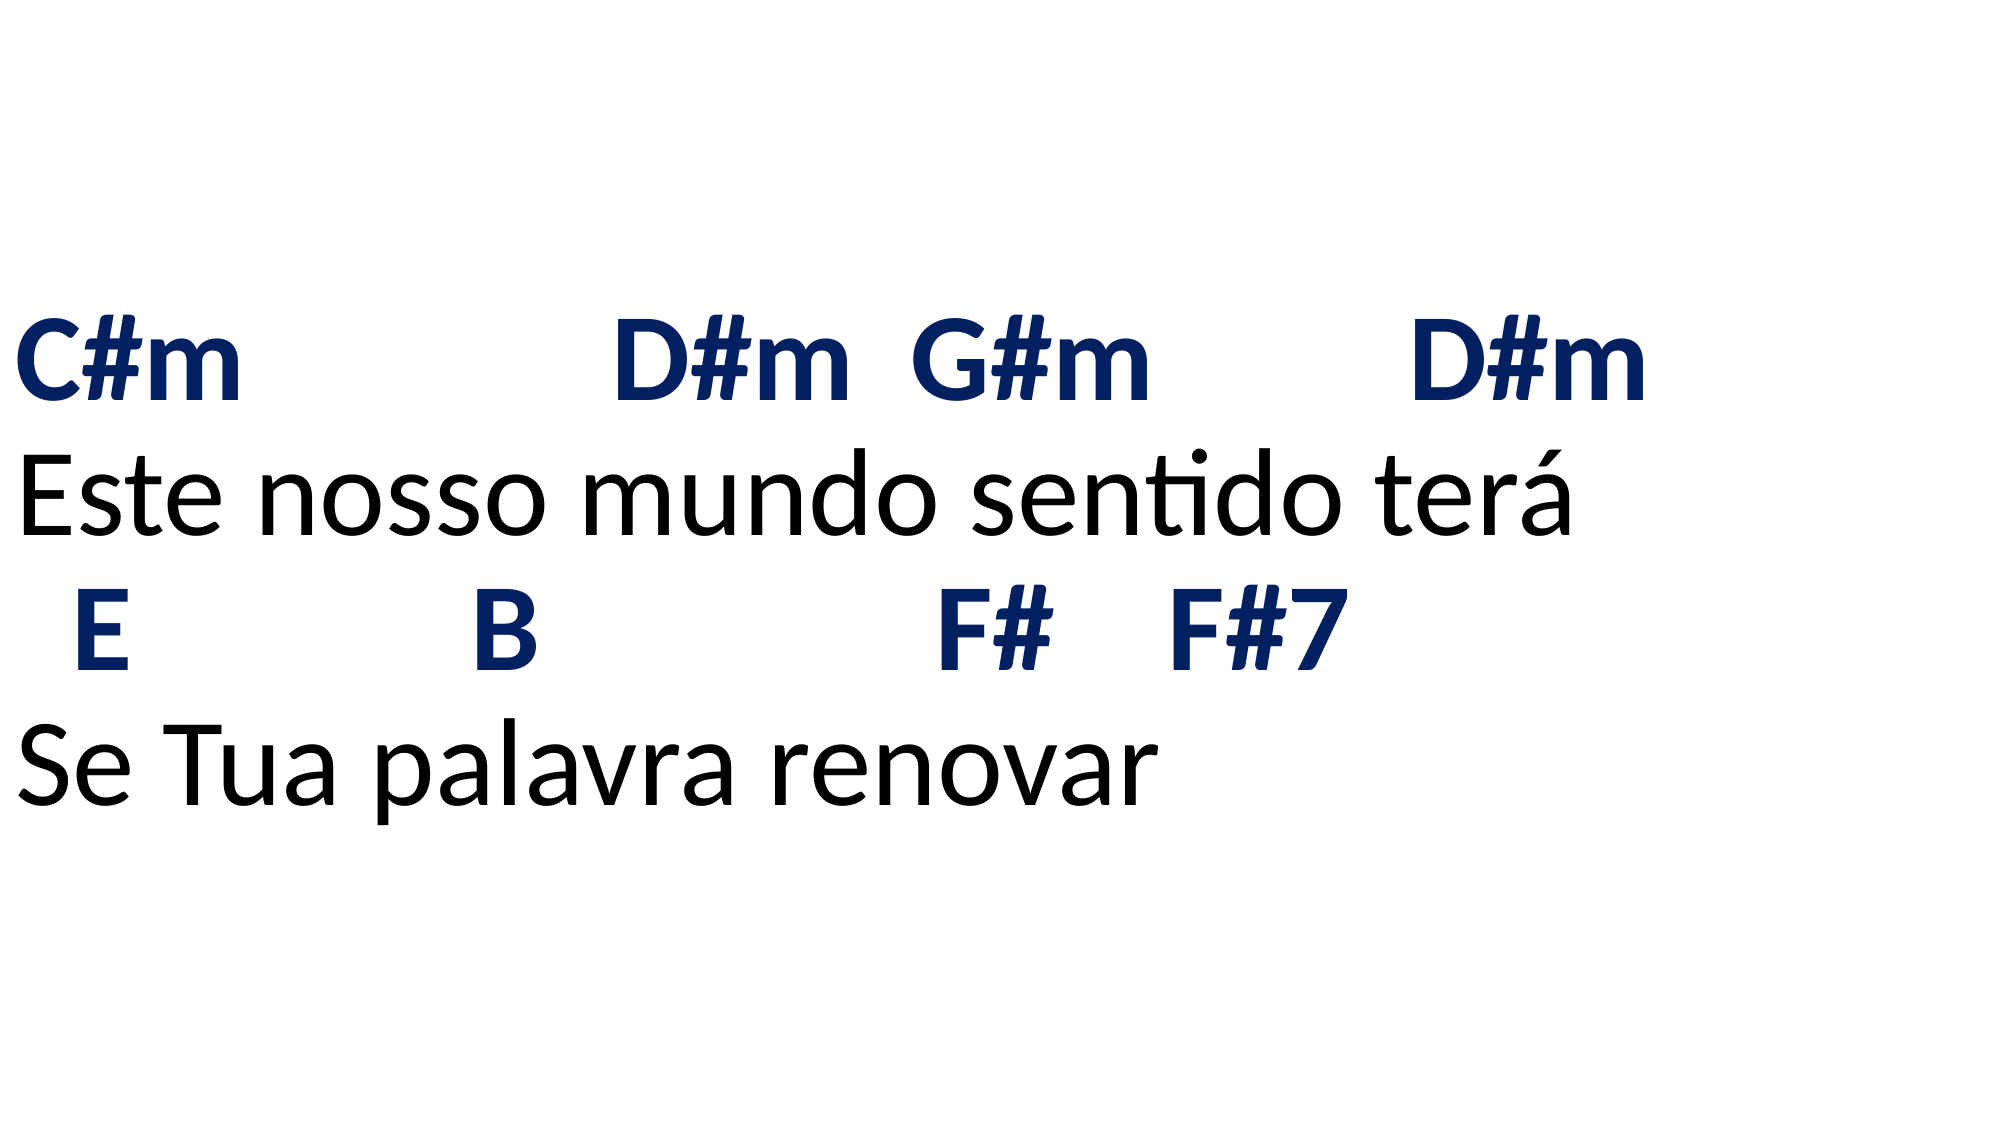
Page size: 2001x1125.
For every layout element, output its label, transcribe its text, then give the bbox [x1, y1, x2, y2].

title C#m D#m G#m D#m Este nosso mundo sentido terá E B F# F#7 Se Tua palavra renovar [0, 0, 2000, 1125]
